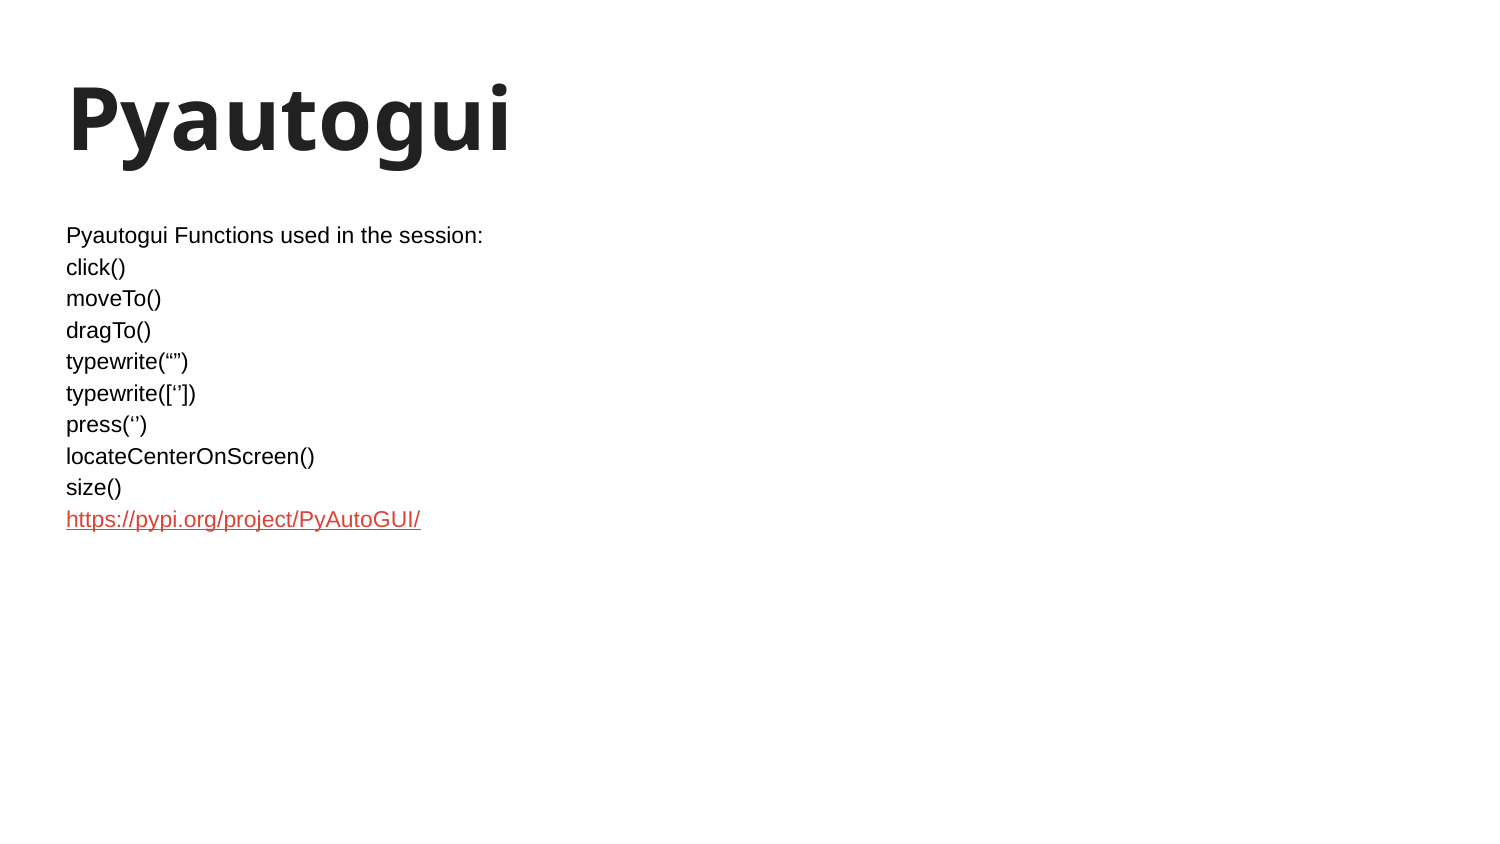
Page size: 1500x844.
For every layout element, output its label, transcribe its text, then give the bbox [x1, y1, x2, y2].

title Pyautogui [51, 48, 1449, 180]
list Pyautogui Functions used in the session: click() moveTo() dragTo() typewrite(“”) typewrite([‘’]) press(‘’) locateCenterOnScreen() size() https://pypi.org/project/PyAutoGUI/ [51, 201, 1419, 750]
